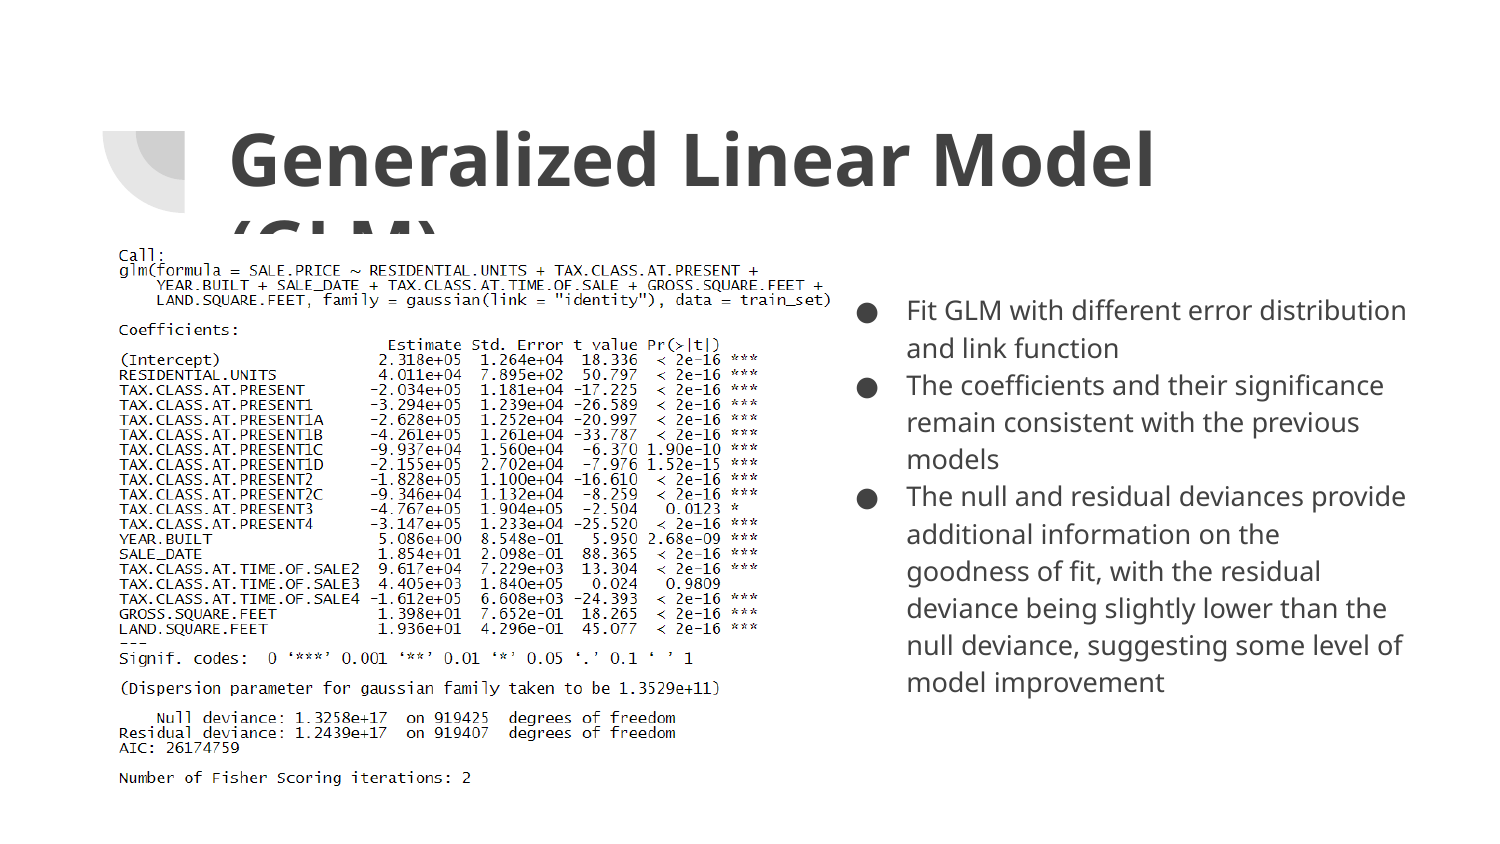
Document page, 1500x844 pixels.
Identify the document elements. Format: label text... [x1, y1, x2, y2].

picture [106, 234, 854, 806]
title Generalized Linear Model (GLM) [213, 98, 1368, 263]
list Fit GLM with different error distribution and link function The coefficients and their significance remain consistent with the previous models The null and residual deviances provide additional information on the goodness of fit, with the residual deviance being slightly lower than the null deviance, suggesting some level of model improvement [857, 274, 1426, 806]
